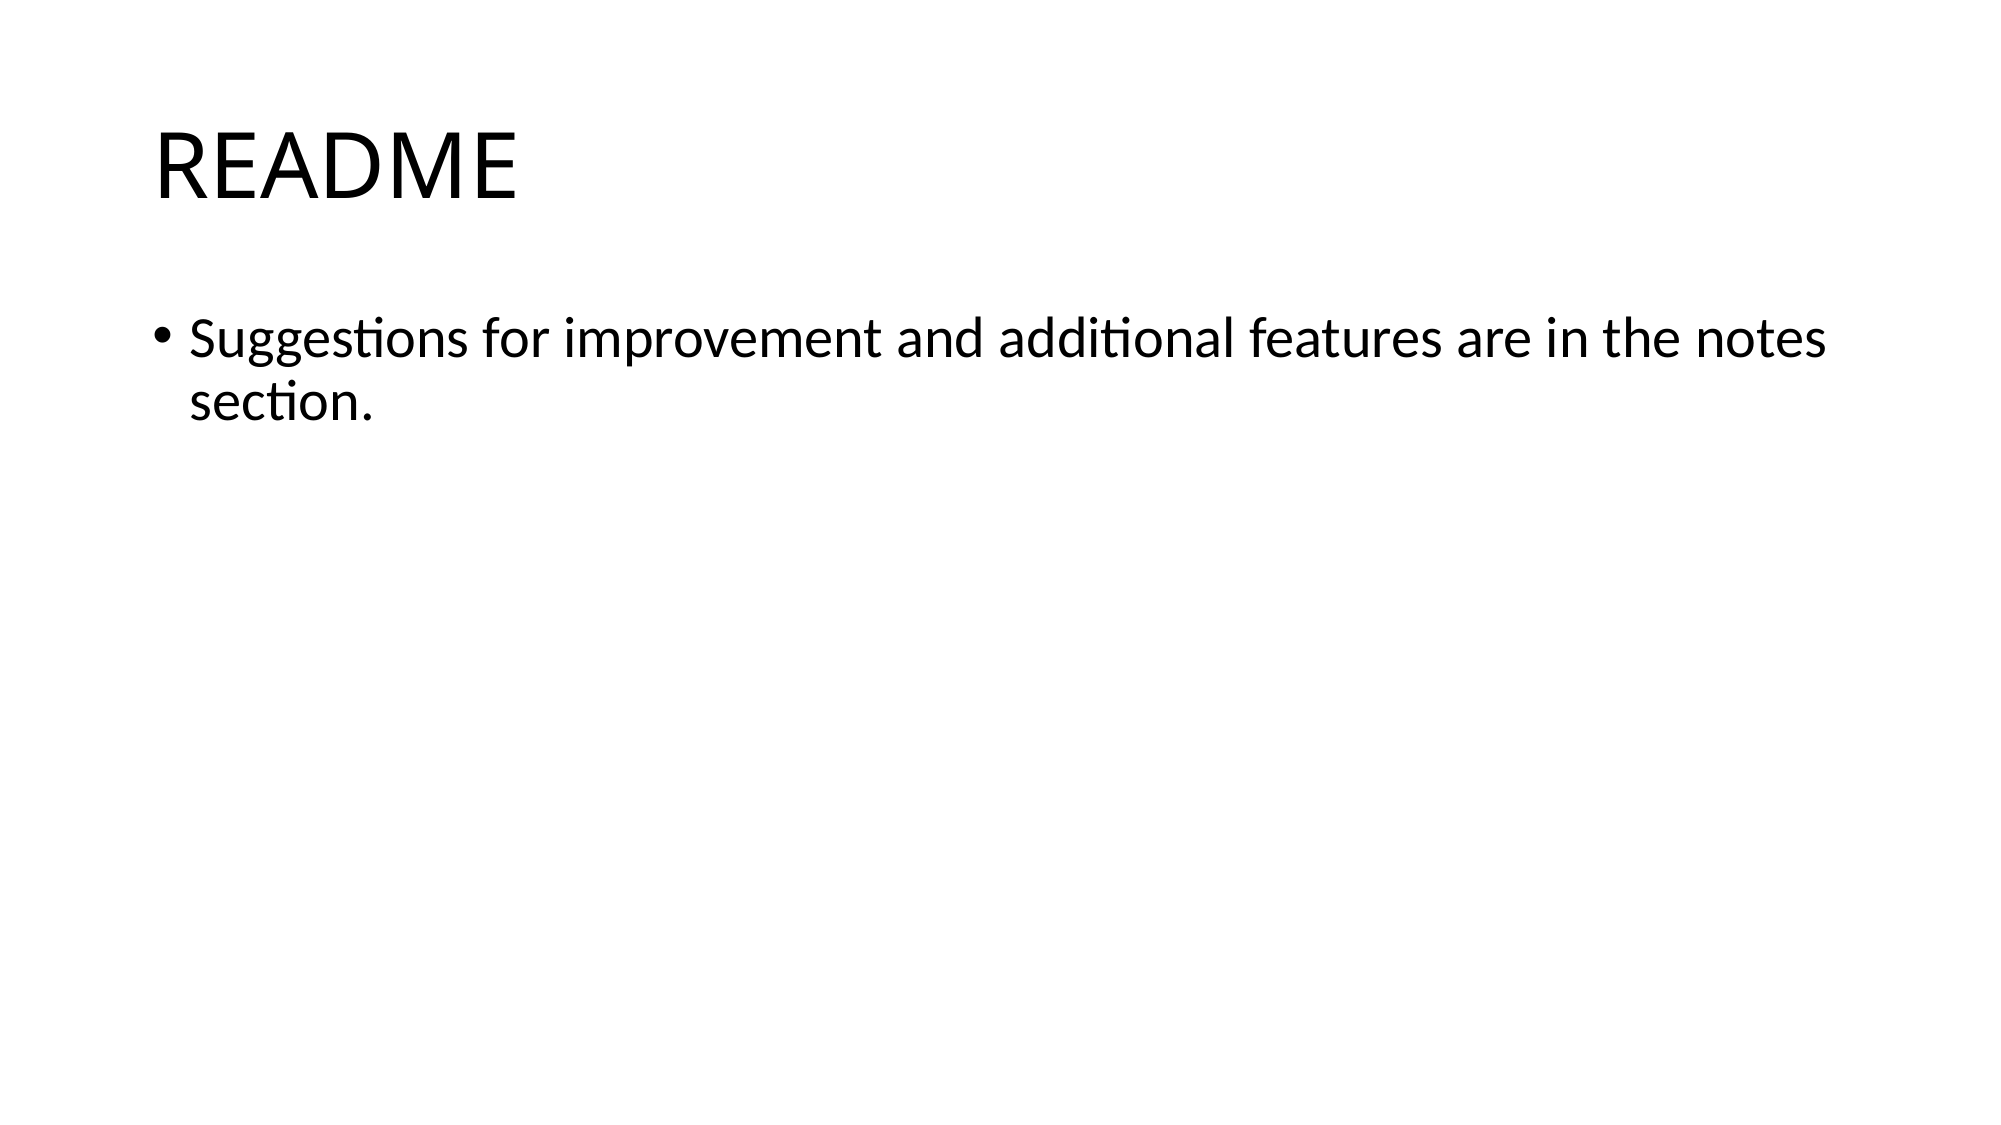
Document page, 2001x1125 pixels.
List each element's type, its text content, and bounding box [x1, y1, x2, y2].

title README [137, 59, 1863, 278]
list Suggestions for improvement and additional features are in the notes section. [137, 299, 1863, 1014]
